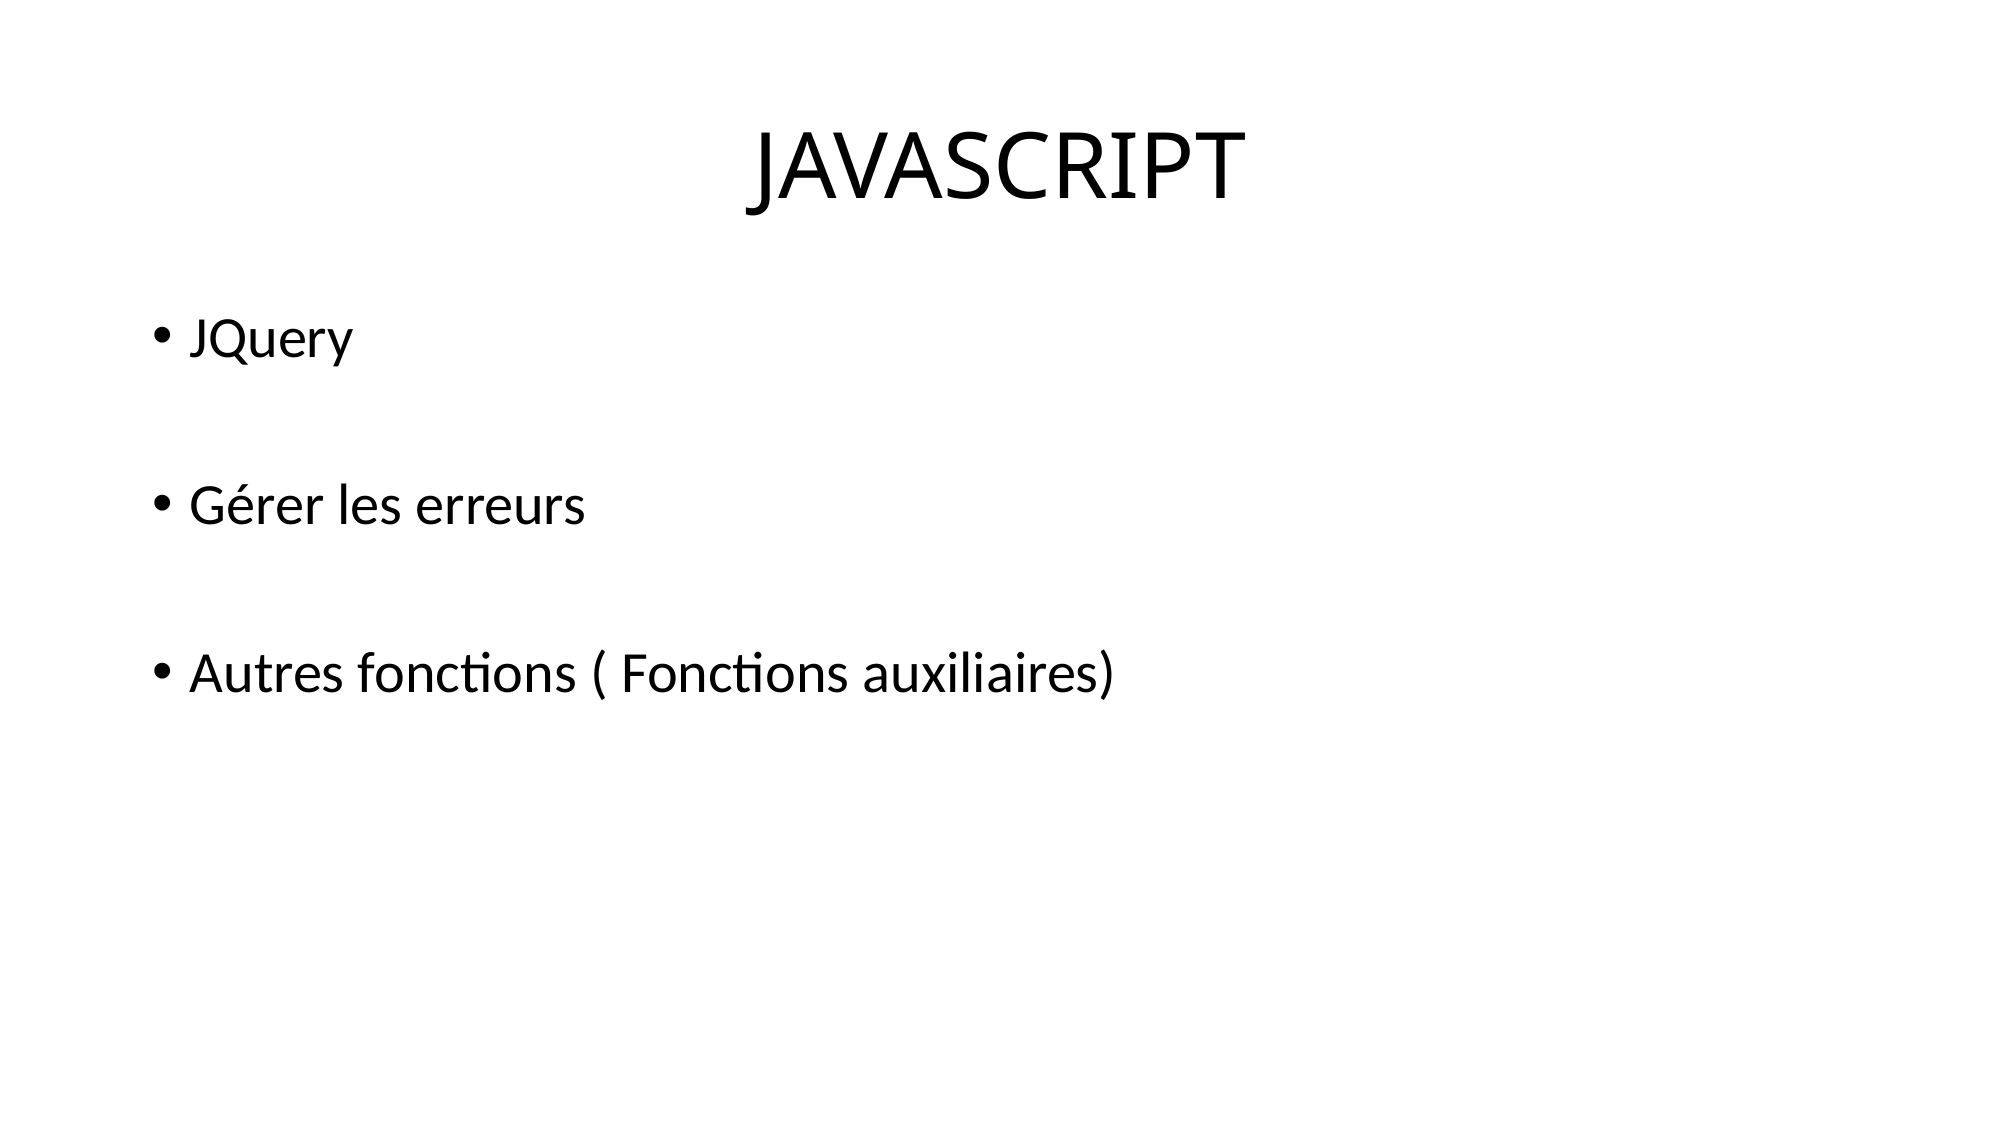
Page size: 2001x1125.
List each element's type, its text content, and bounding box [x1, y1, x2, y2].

list JQuery Gérer les erreurs Autres fonctions ( Fonctions auxiliaires) [137, 299, 1863, 1014]
title JAVASCRIPT [137, 59, 1863, 278]
